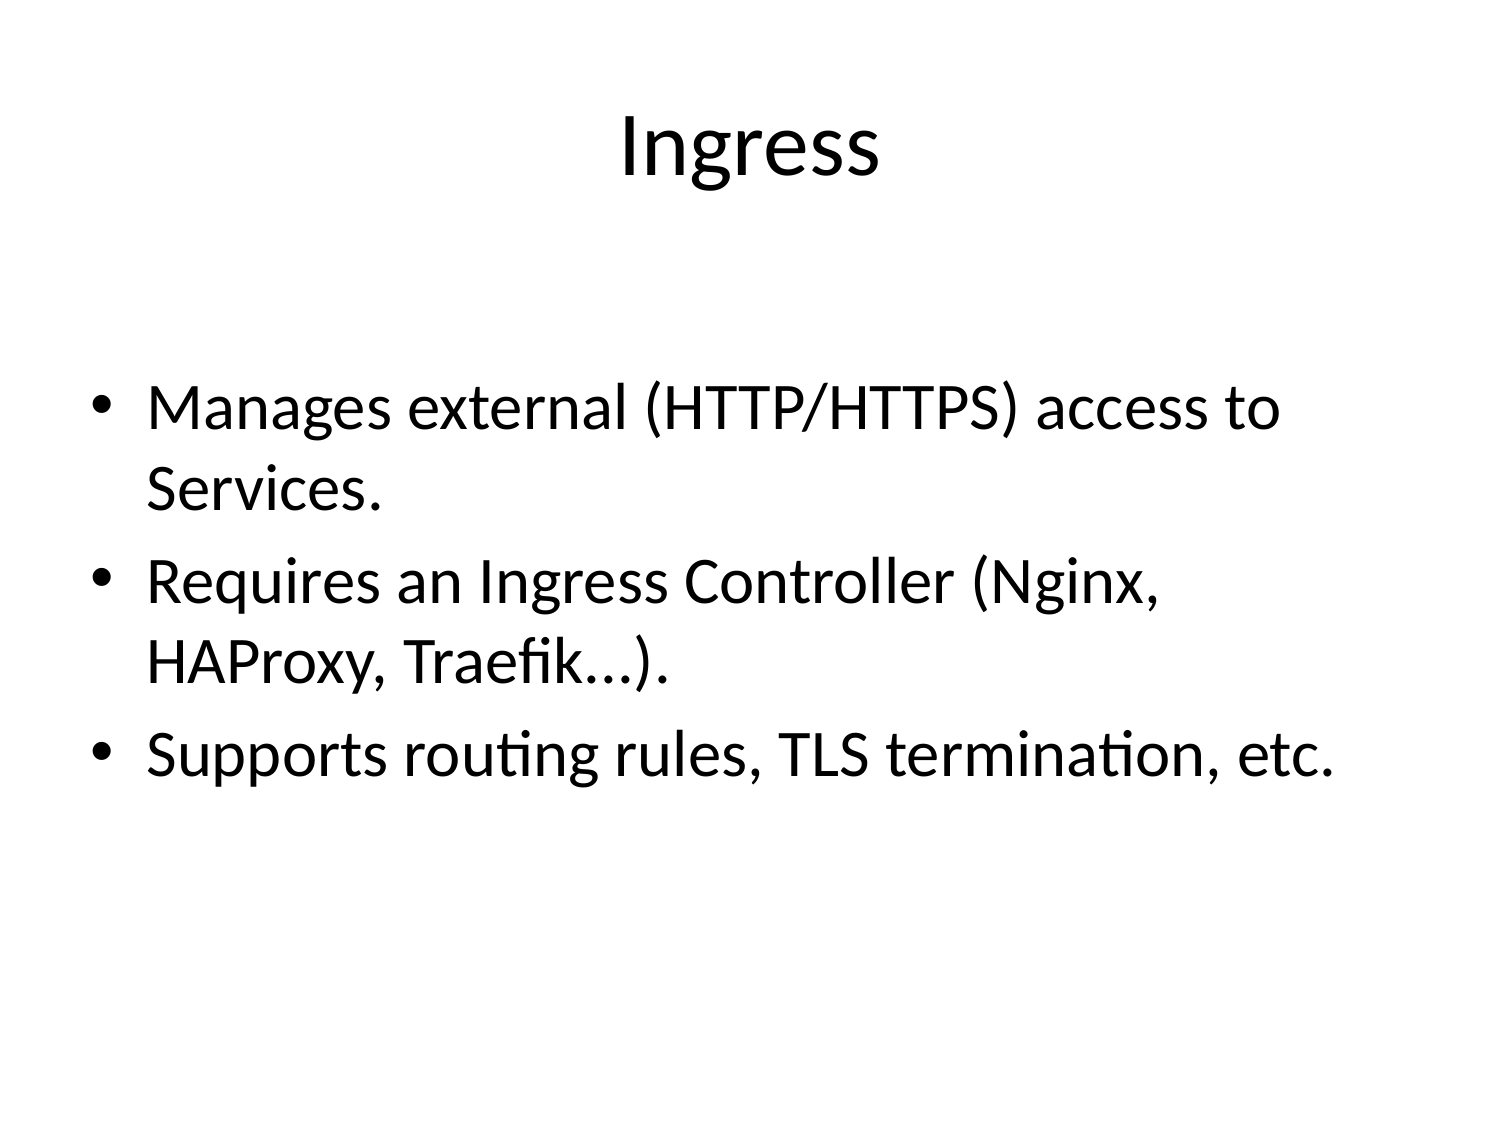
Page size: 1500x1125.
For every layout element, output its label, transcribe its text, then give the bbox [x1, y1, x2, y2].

title Ingress [75, 45, 1425, 233]
list Manages external (HTTP/HTTPS) access to Services. Requires an Ingress Controller (Nginx, HAProxy, Traefik...). Supports routing rules, TLS termination, etc. [75, 262, 1425, 1005]
